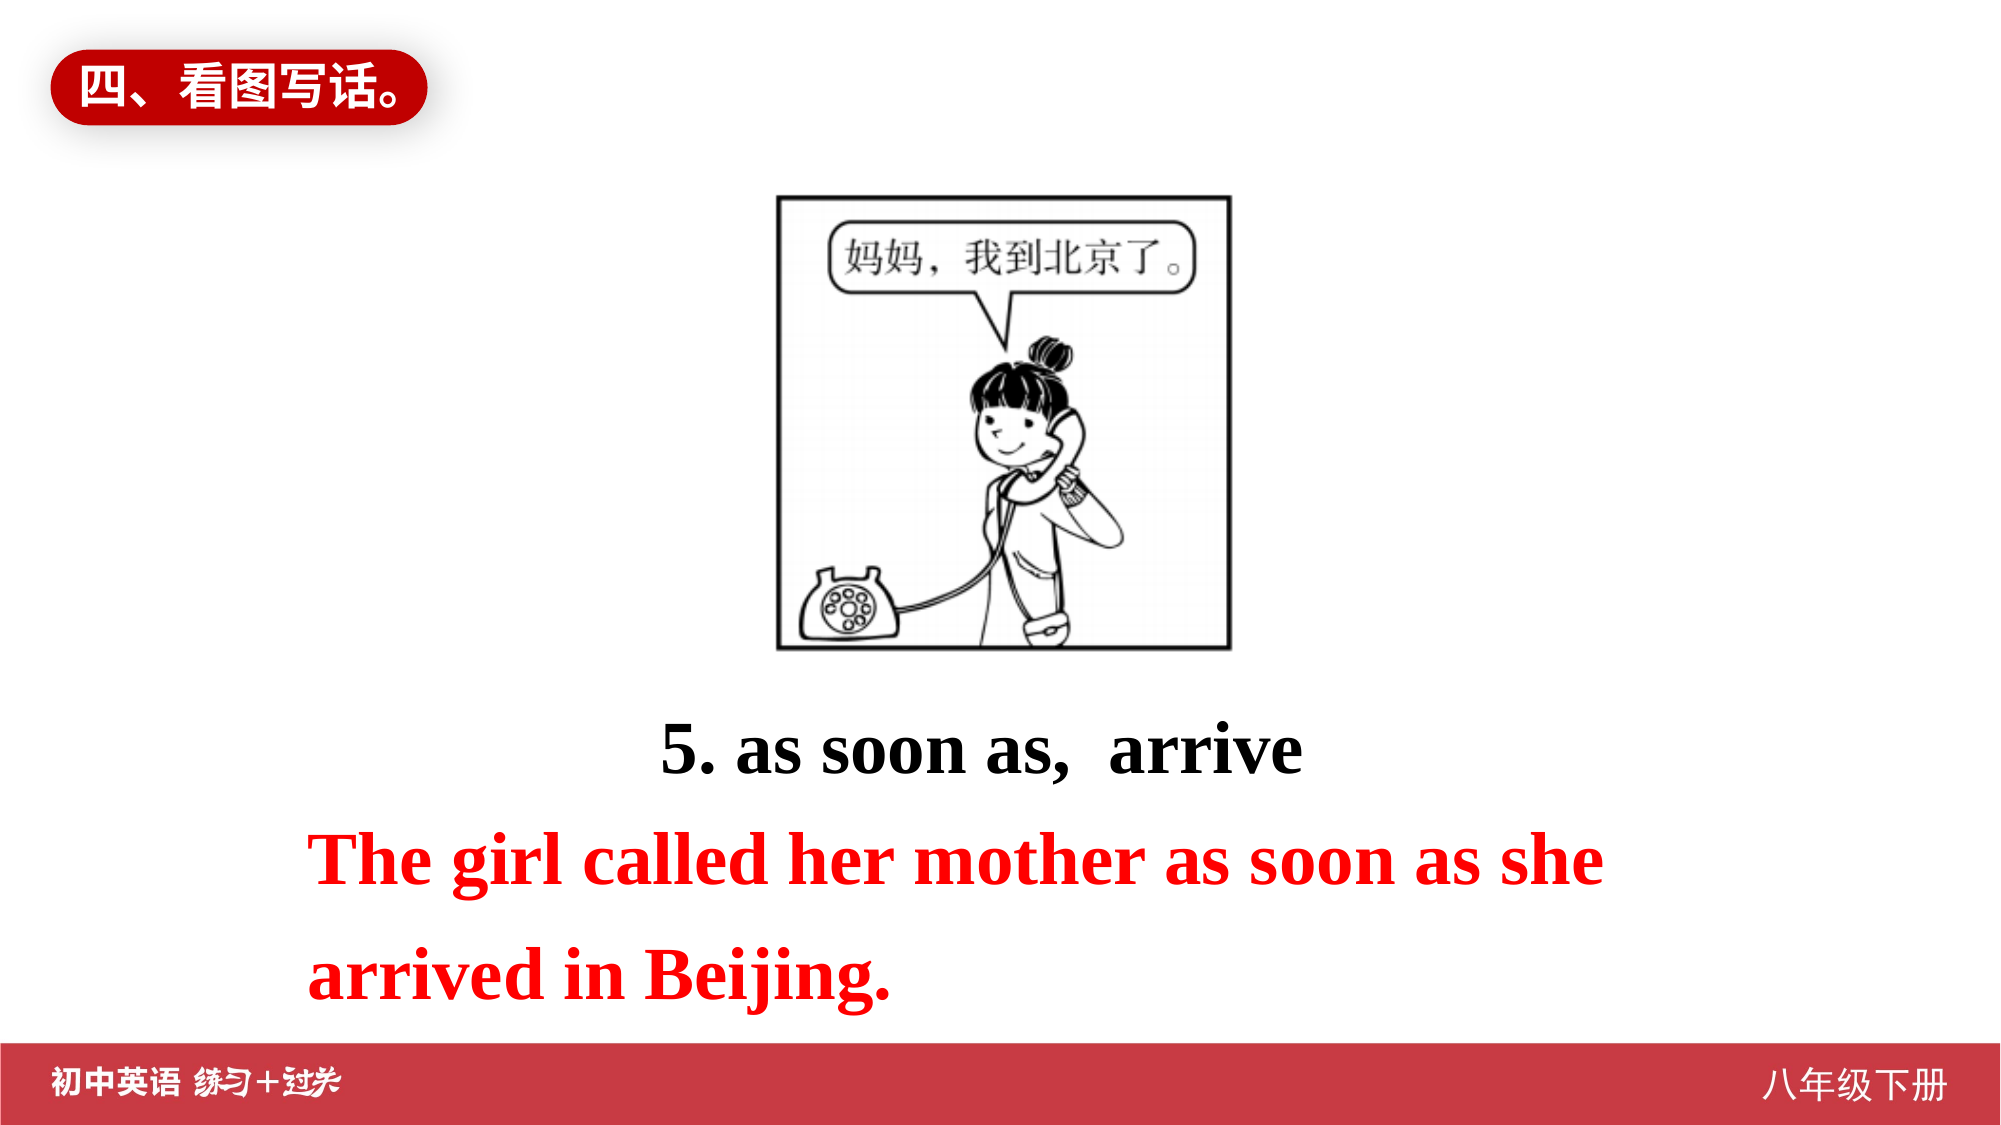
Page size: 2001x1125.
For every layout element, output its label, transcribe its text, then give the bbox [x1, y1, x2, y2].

text_box [70, 122, 408, 127]
picture [0, 0, 2001, 1125]
text_box 5. as soon as, arrive [645, 645, 1355, 777]
text_box 四、看图写话。 [63, 47, 428, 122]
text_box [49, 58, 63, 117]
text_box The girl called her mother as soon as she arrived in Beijing. [293, 777, 1818, 1022]
